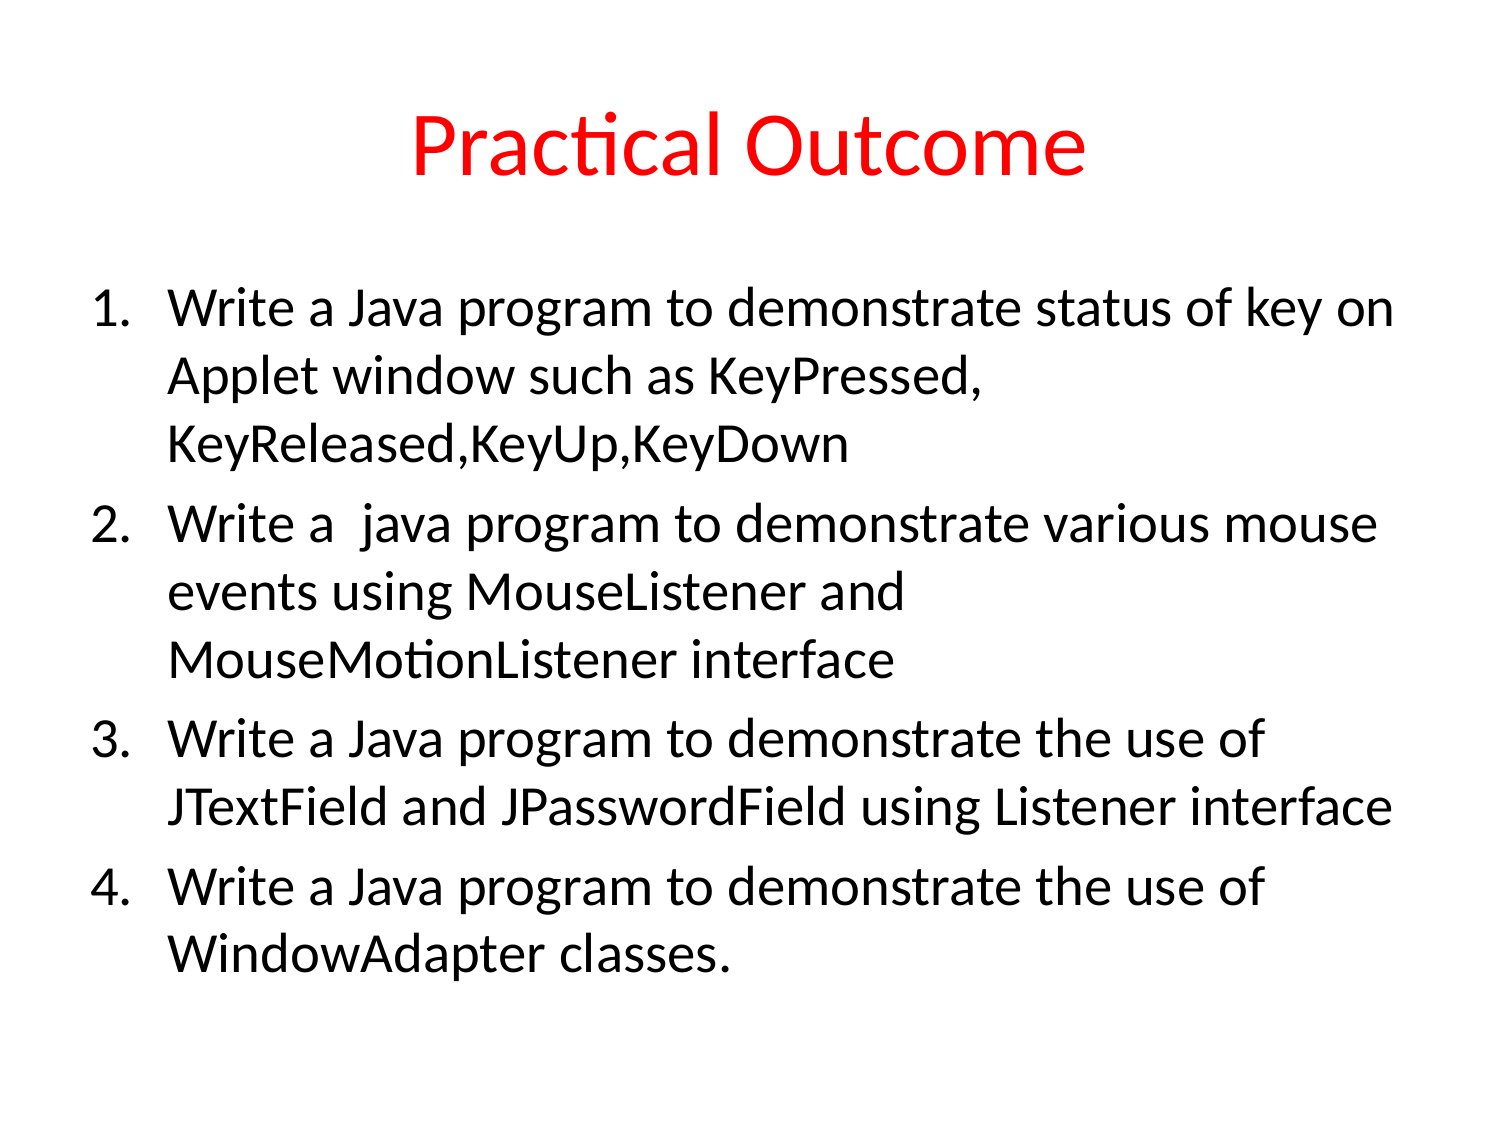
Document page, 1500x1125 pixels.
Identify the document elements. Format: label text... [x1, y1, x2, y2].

title Practical Outcome [75, 45, 1425, 233]
list Write a Java program to demonstrate status of key on Applet window such as KeyPressed, KeyReleased,KeyUp,KeyDown Write a java program to demonstrate various mouse events using MouseListener and MouseMotionListener interface Write a Java program to demonstrate the use of JTextField and JPasswordField using Listener interface Write a Java program to demonstrate the use of WindowAdapter classes. [75, 262, 1425, 1005]
